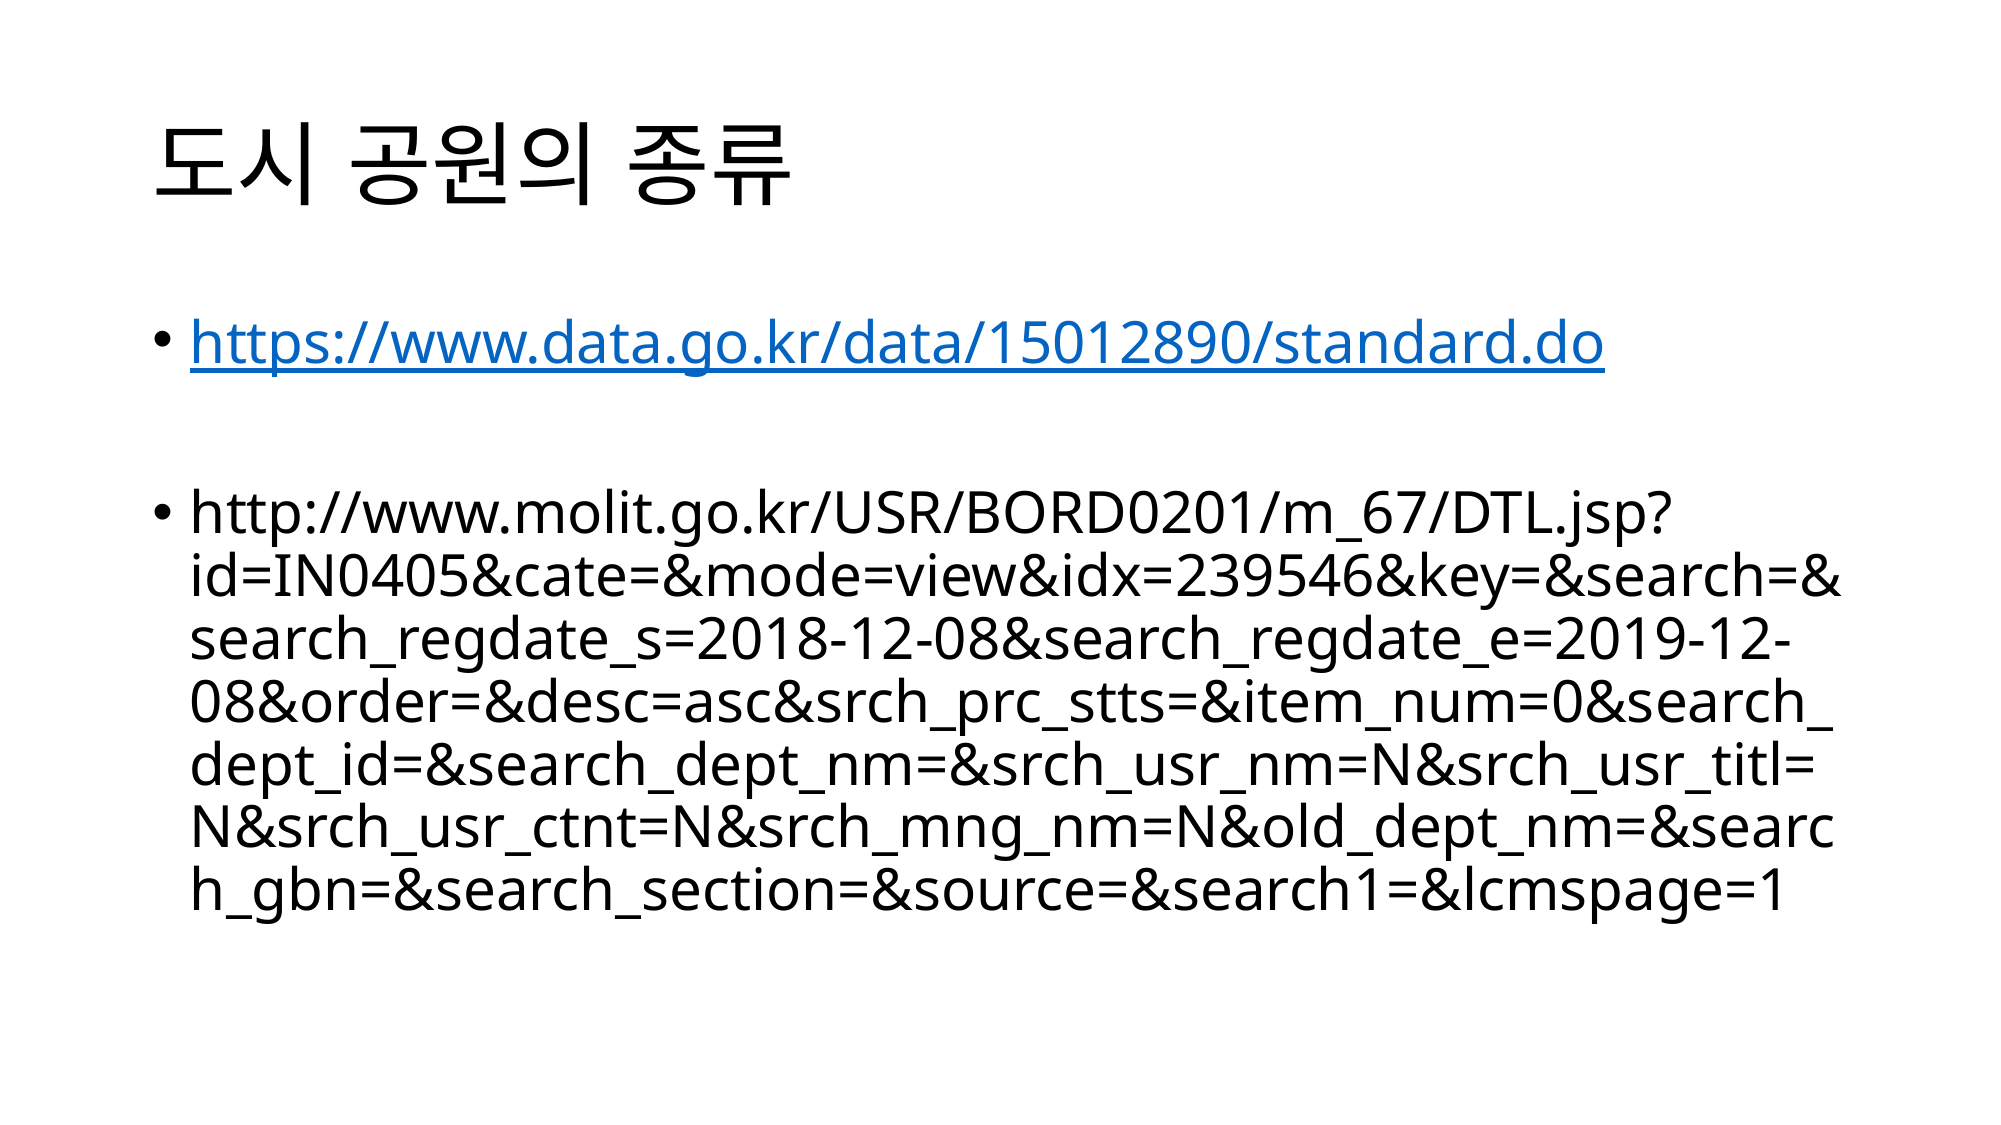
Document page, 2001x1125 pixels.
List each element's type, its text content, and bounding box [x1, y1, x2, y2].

list https://www.data.go.kr/data/15012890/standard.do http://www.molit.go.kr/USR/BORD0201/m_67/DTL.jsp?id=IN0405&cate=&mode=view&idx=239546&key=&search=&search_regdate_s=2018-12-08&search_regdate_e=2019-12-08&order=&desc=asc&srch_prc_stts=&item_num=0&search_dept_id=&search_dept_nm=&srch_usr_nm=N&srch_usr_titl=N&srch_usr_ctnt=N&srch_mng_nm=N&old_dept_nm=&search_gbn=&search_section=&source=&search1=&lcmspage=1 [137, 299, 1863, 1014]
title 도시 공원의 종류 [137, 59, 1863, 278]
